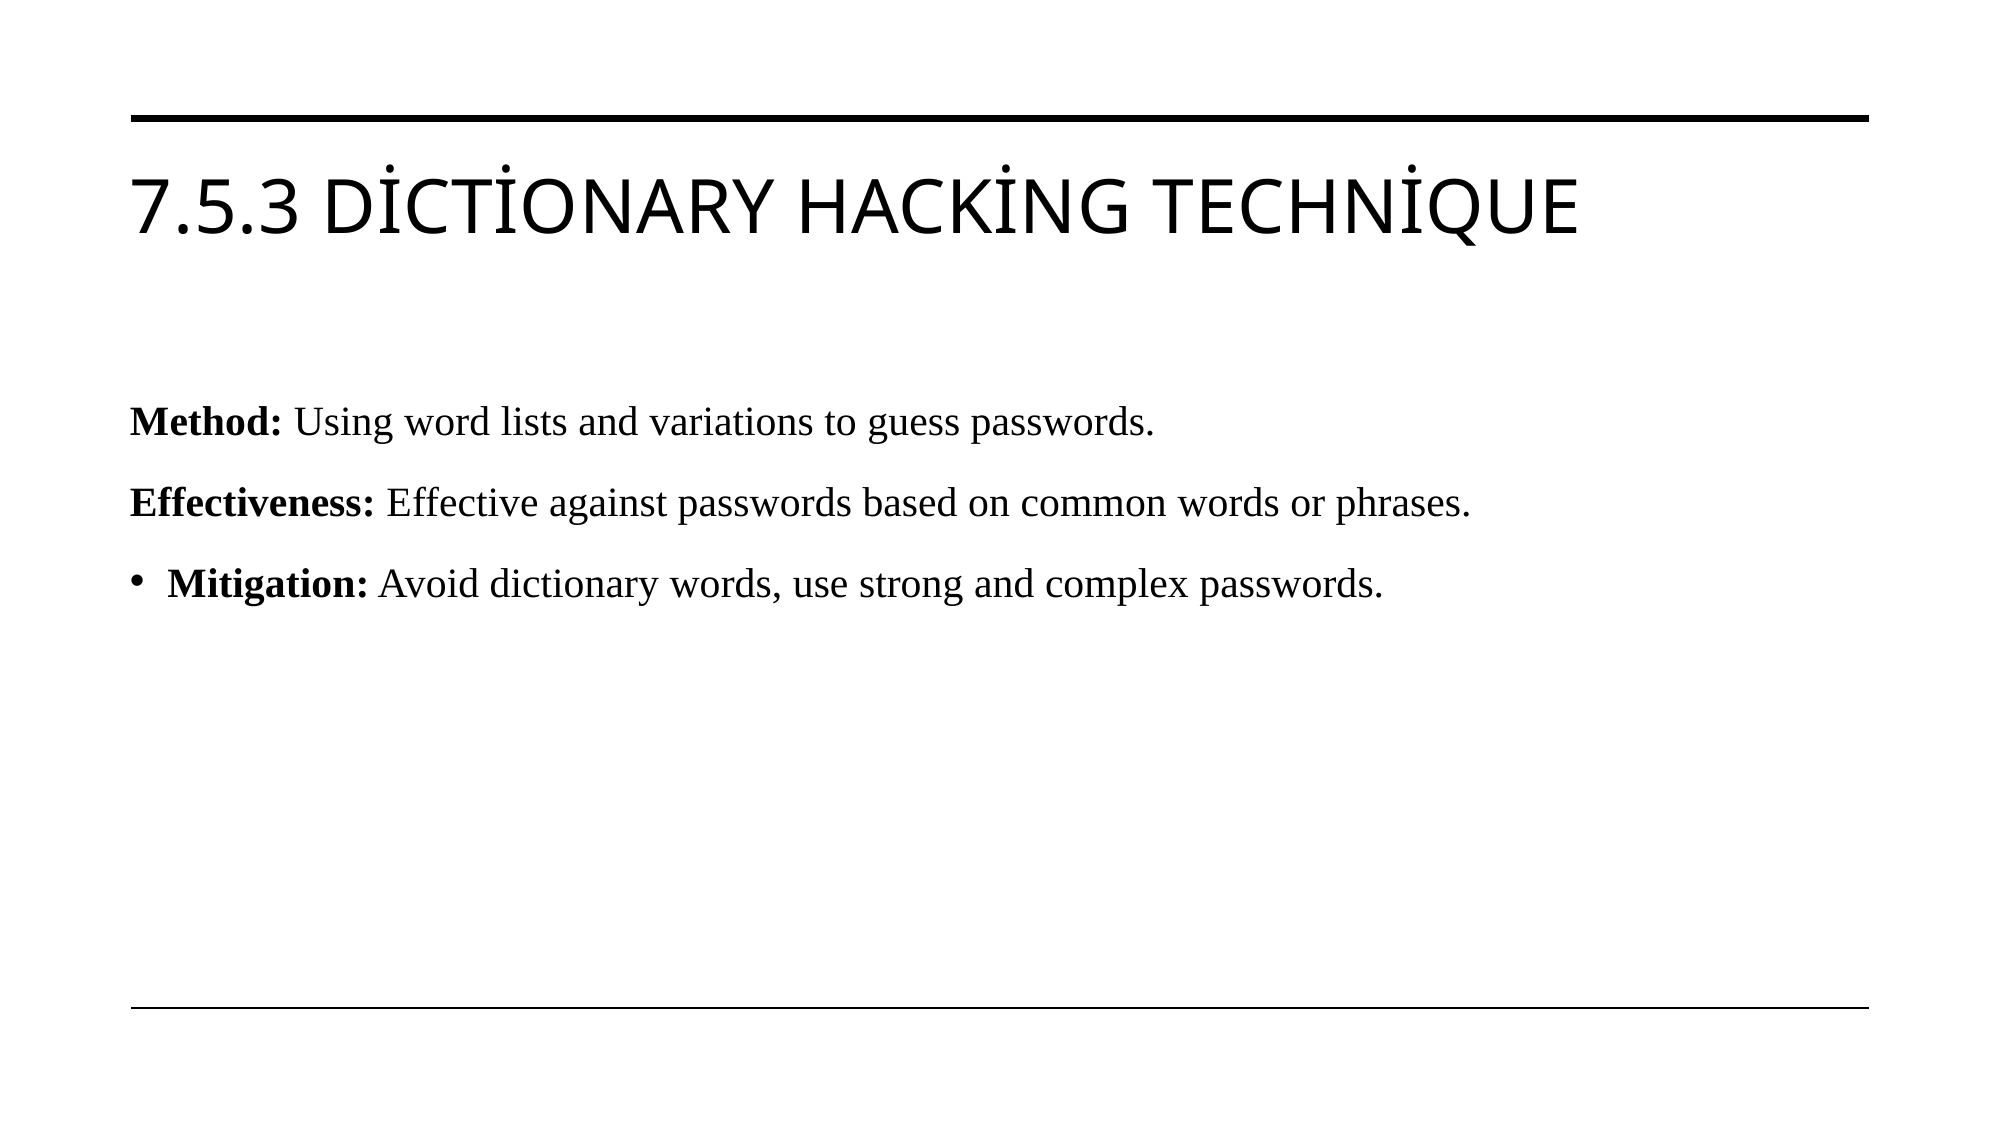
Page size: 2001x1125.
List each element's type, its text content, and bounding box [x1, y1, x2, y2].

list Method: Using word lists and variations to guess passwords. Effectiveness: Effective against passwords based on common words or phrases. Mitigation: Avoid dictionary words, use strong and complex passwords. [114, 376, 1869, 973]
title 7.5.3 Dictionary Hacking Technique [114, 151, 1869, 376]
